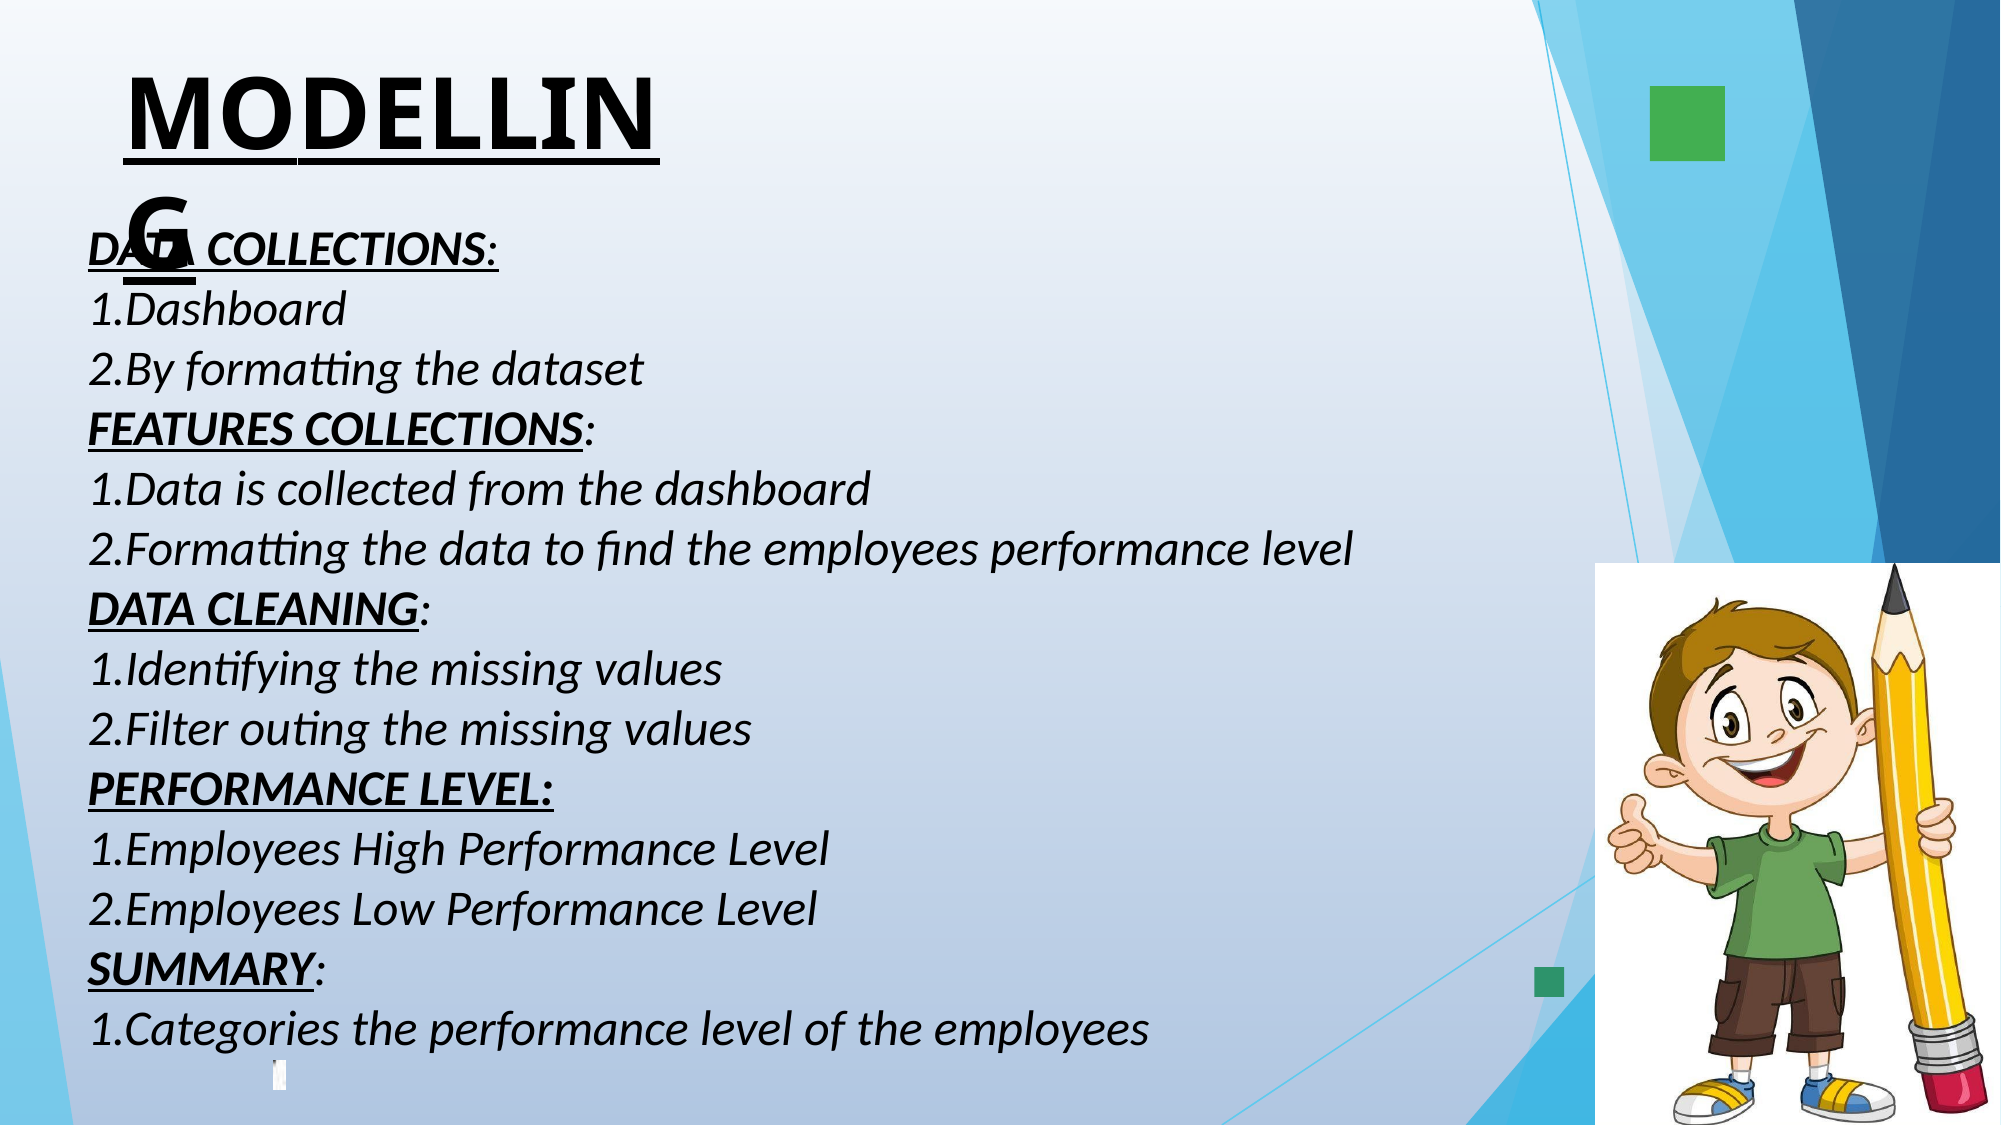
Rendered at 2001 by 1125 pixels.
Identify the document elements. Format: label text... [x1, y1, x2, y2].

text_box [1649, 86, 1725, 162]
picture [273, 1060, 287, 1091]
list DATA COLLECTIONS: 1.Dashboard 2.By formatting the dataset FEATURES COLLECTIONS: 1.Data is collected from the dashboard 2.Formatting the data to find the employees performance level DATA CLEANING: 1.Identifying the missing values 2.Filter outing the missing values PERFORMANCE LEVEL: 1.Employees High Performance Level 2.Employees Low Performance Level SUMMARY: 1.Categories the performance level of the employees [87, 215, 1888, 1125]
picture [1595, 563, 2000, 1125]
text_box MODELLING [121, 47, 664, 215]
